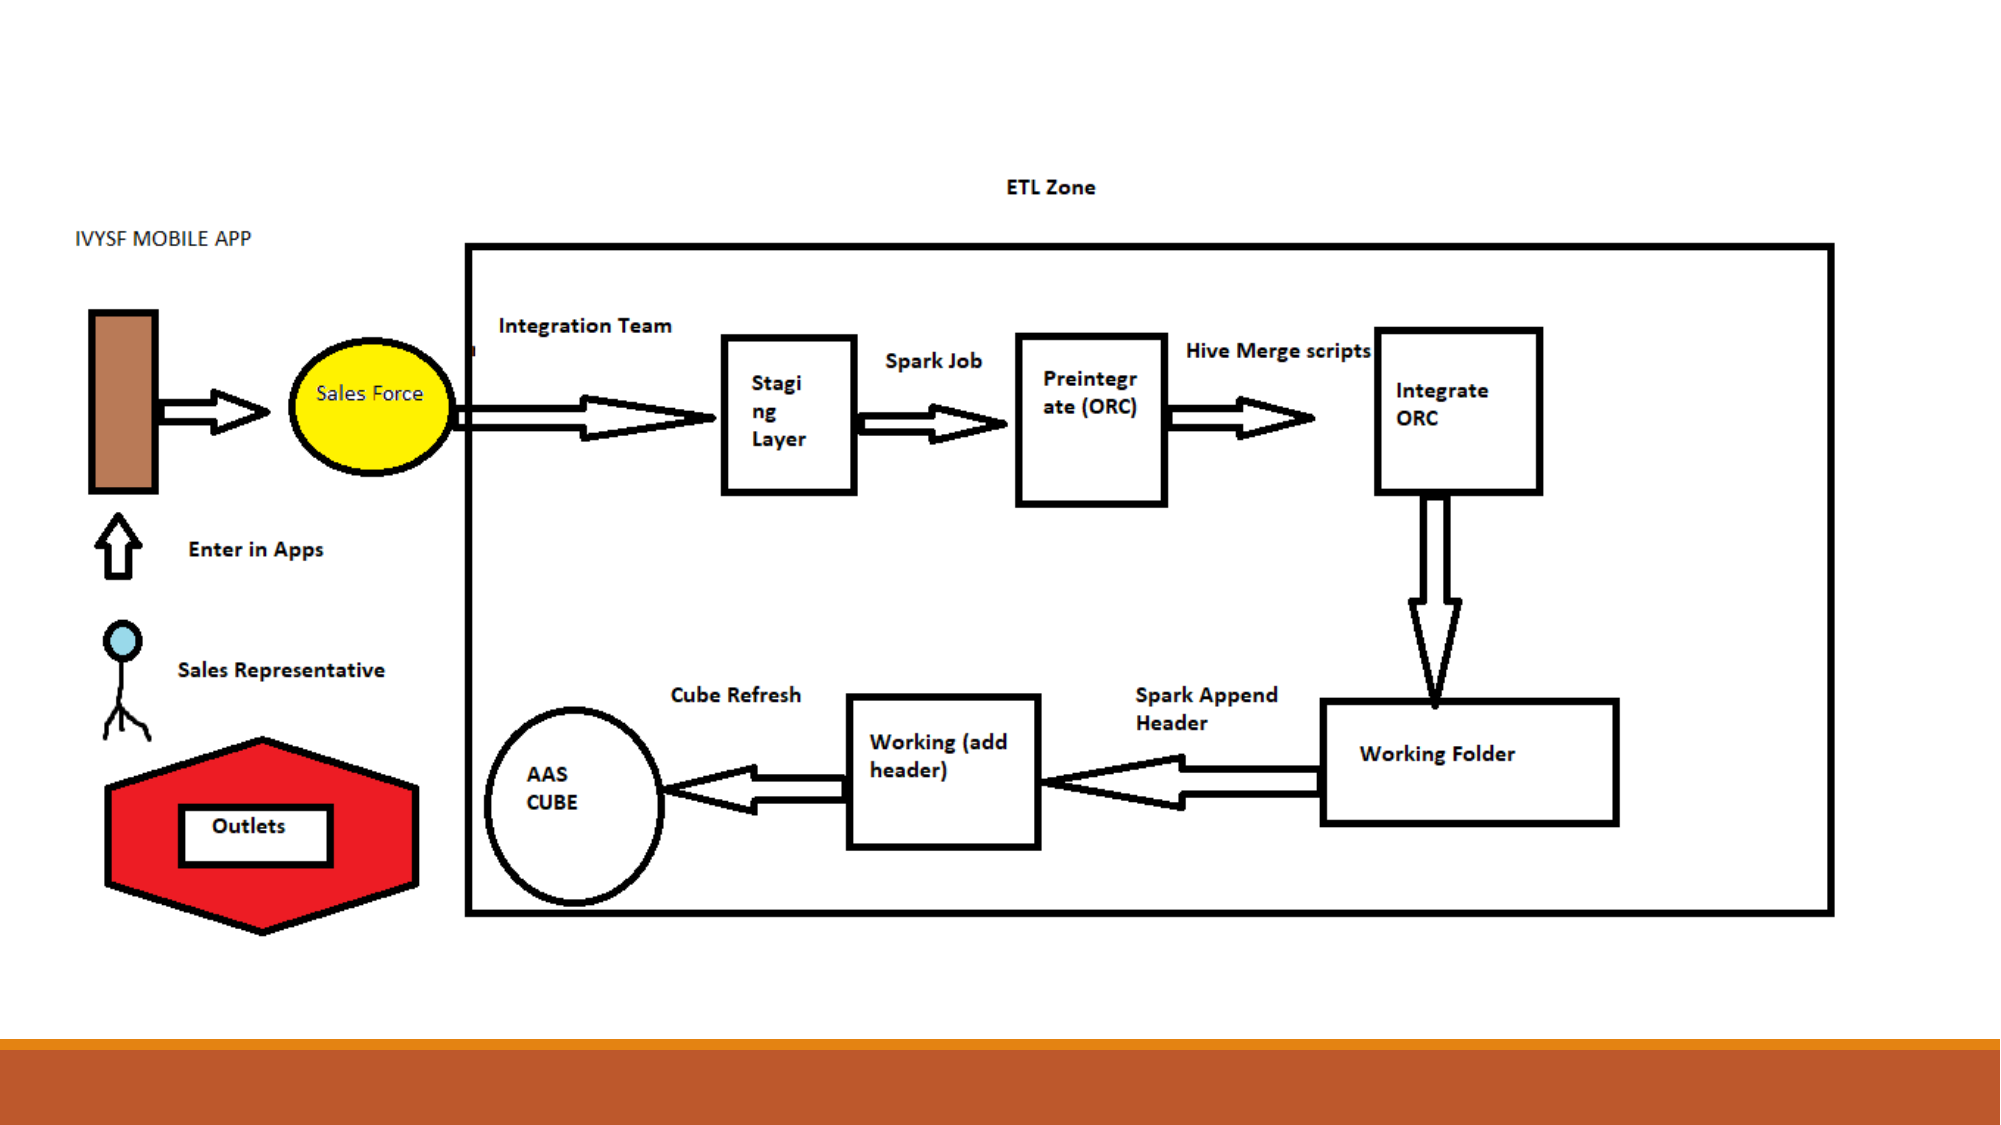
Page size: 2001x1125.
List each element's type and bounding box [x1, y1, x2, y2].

picture [58, 145, 2000, 957]
